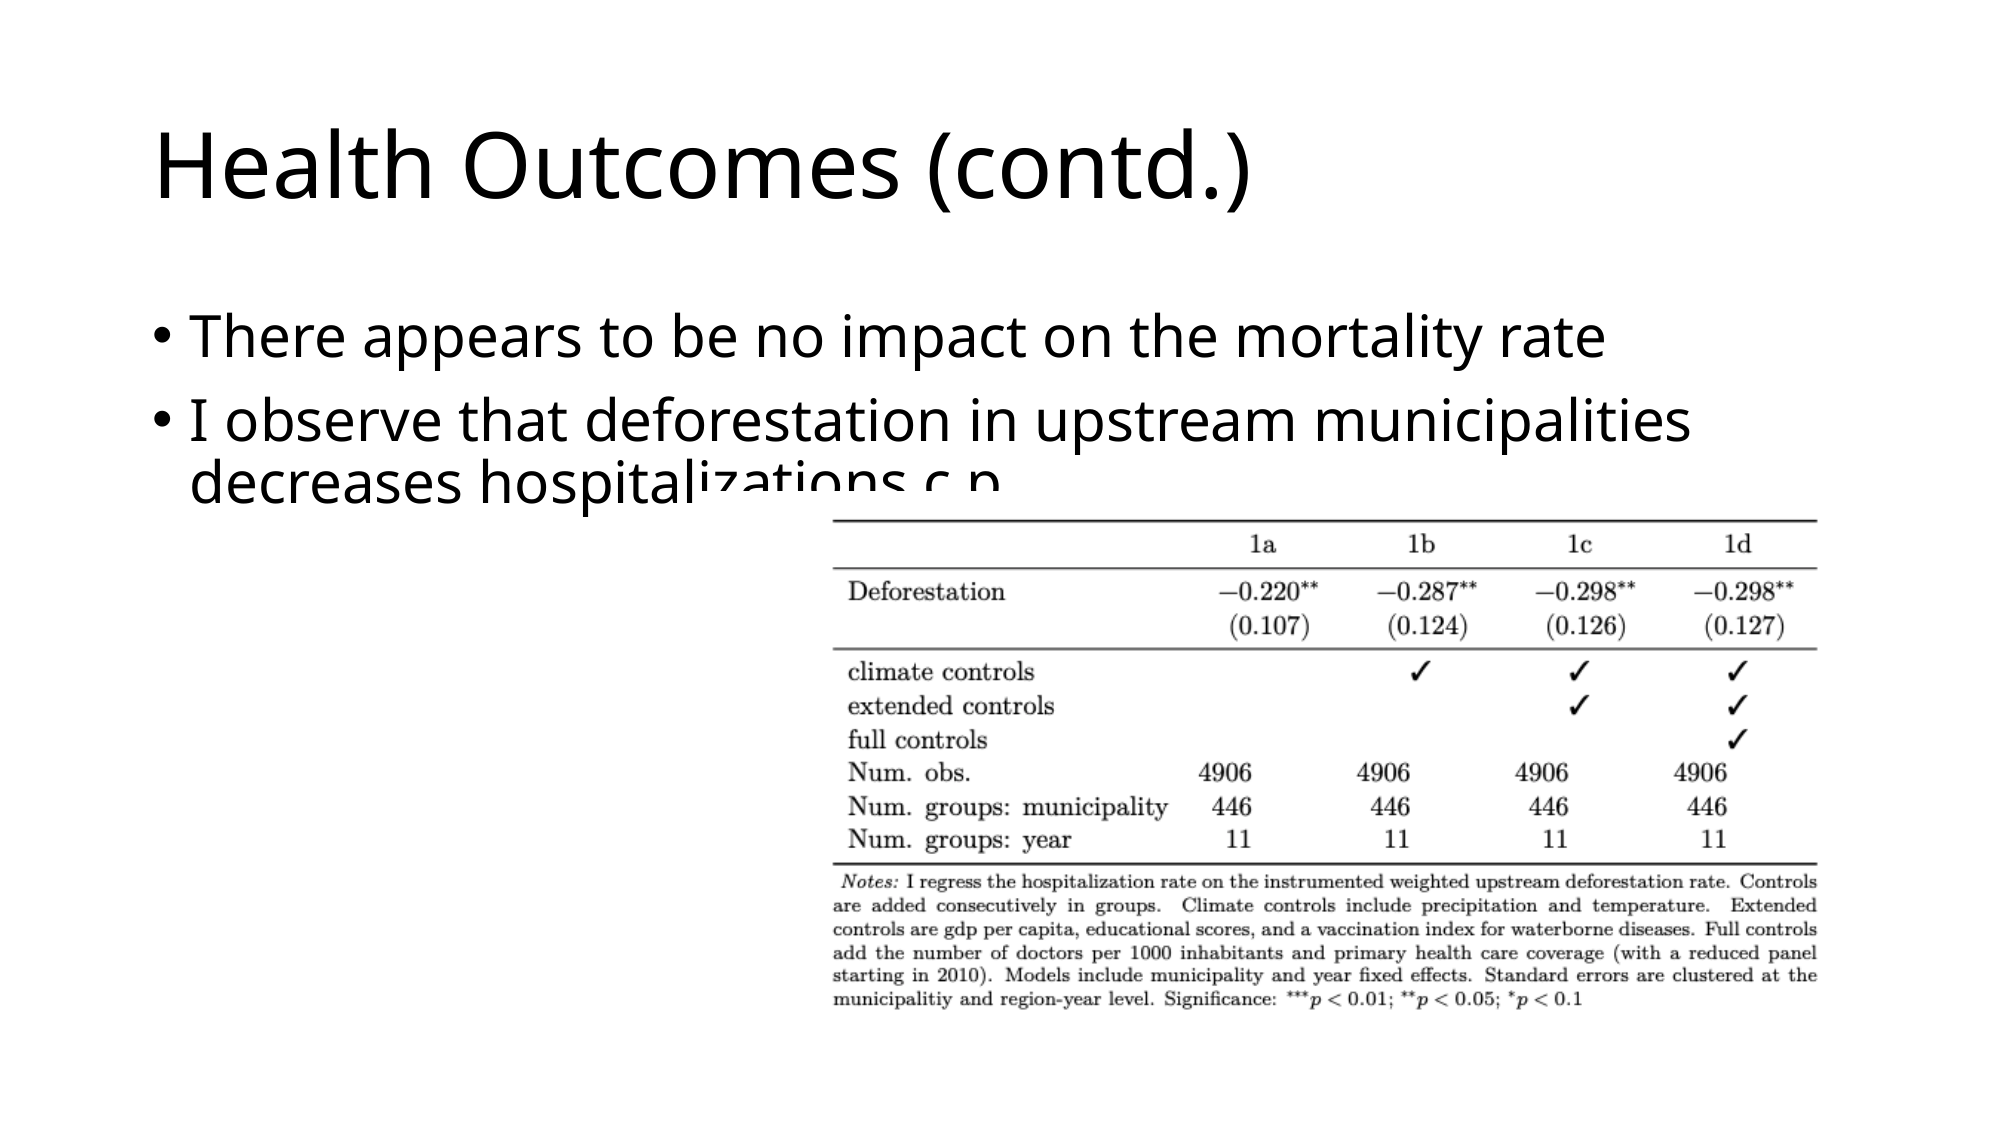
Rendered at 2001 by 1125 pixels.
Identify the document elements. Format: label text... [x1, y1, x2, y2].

title Health Outcomes (contd.) [137, 59, 1863, 278]
list There appears to be no impact on the mortality rate I observe that deforestation in upstream municipalities decreases hospitalizations c.p. [137, 299, 1863, 1014]
picture [695, 490, 1927, 1079]
